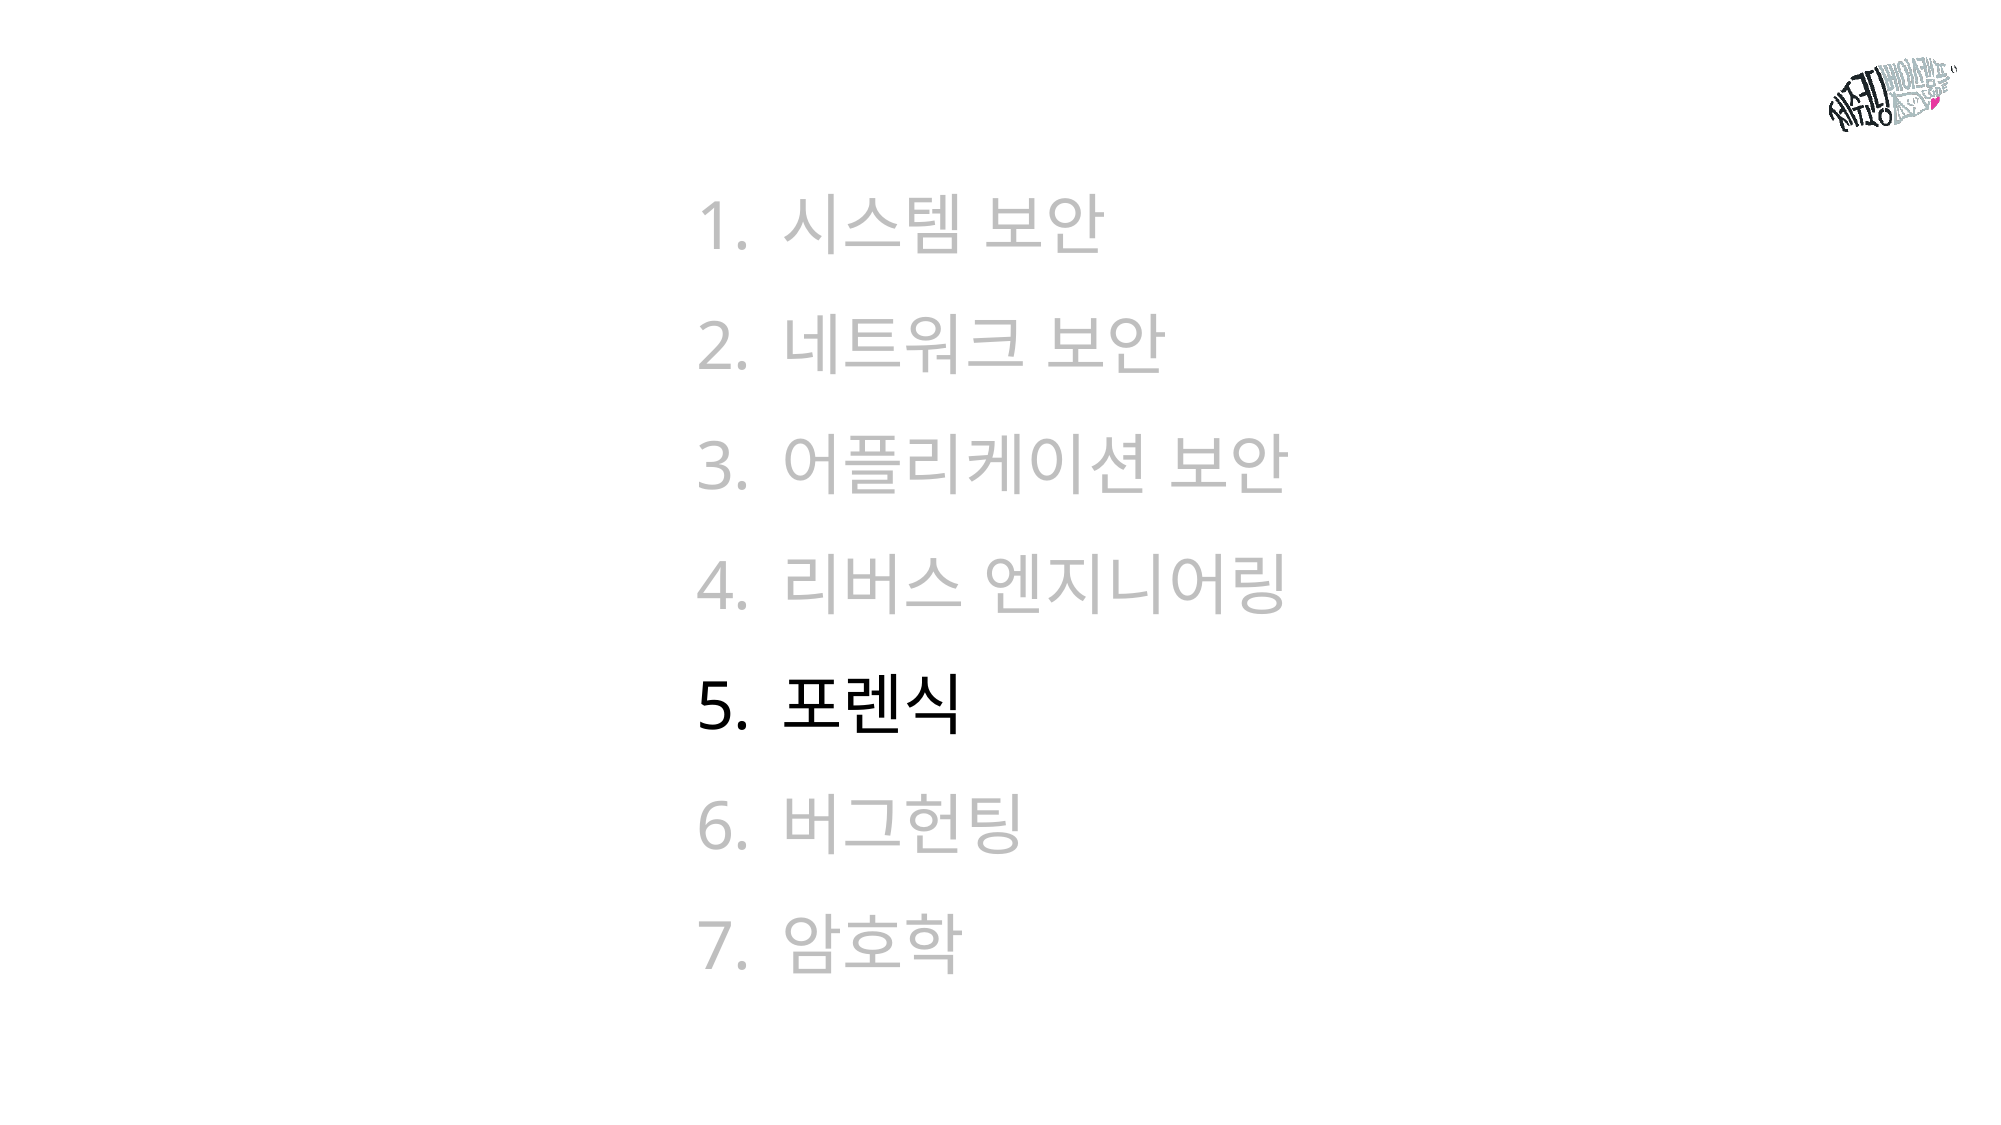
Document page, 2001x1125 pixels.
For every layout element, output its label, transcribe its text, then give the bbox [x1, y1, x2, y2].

picture [1829, 57, 1957, 133]
text_box 시스템 보안 네트워크 보안 어플리케이션 보안 리버스 엔지니어링 포렌식 버그헌팅 암호학 [681, 135, 1319, 991]
